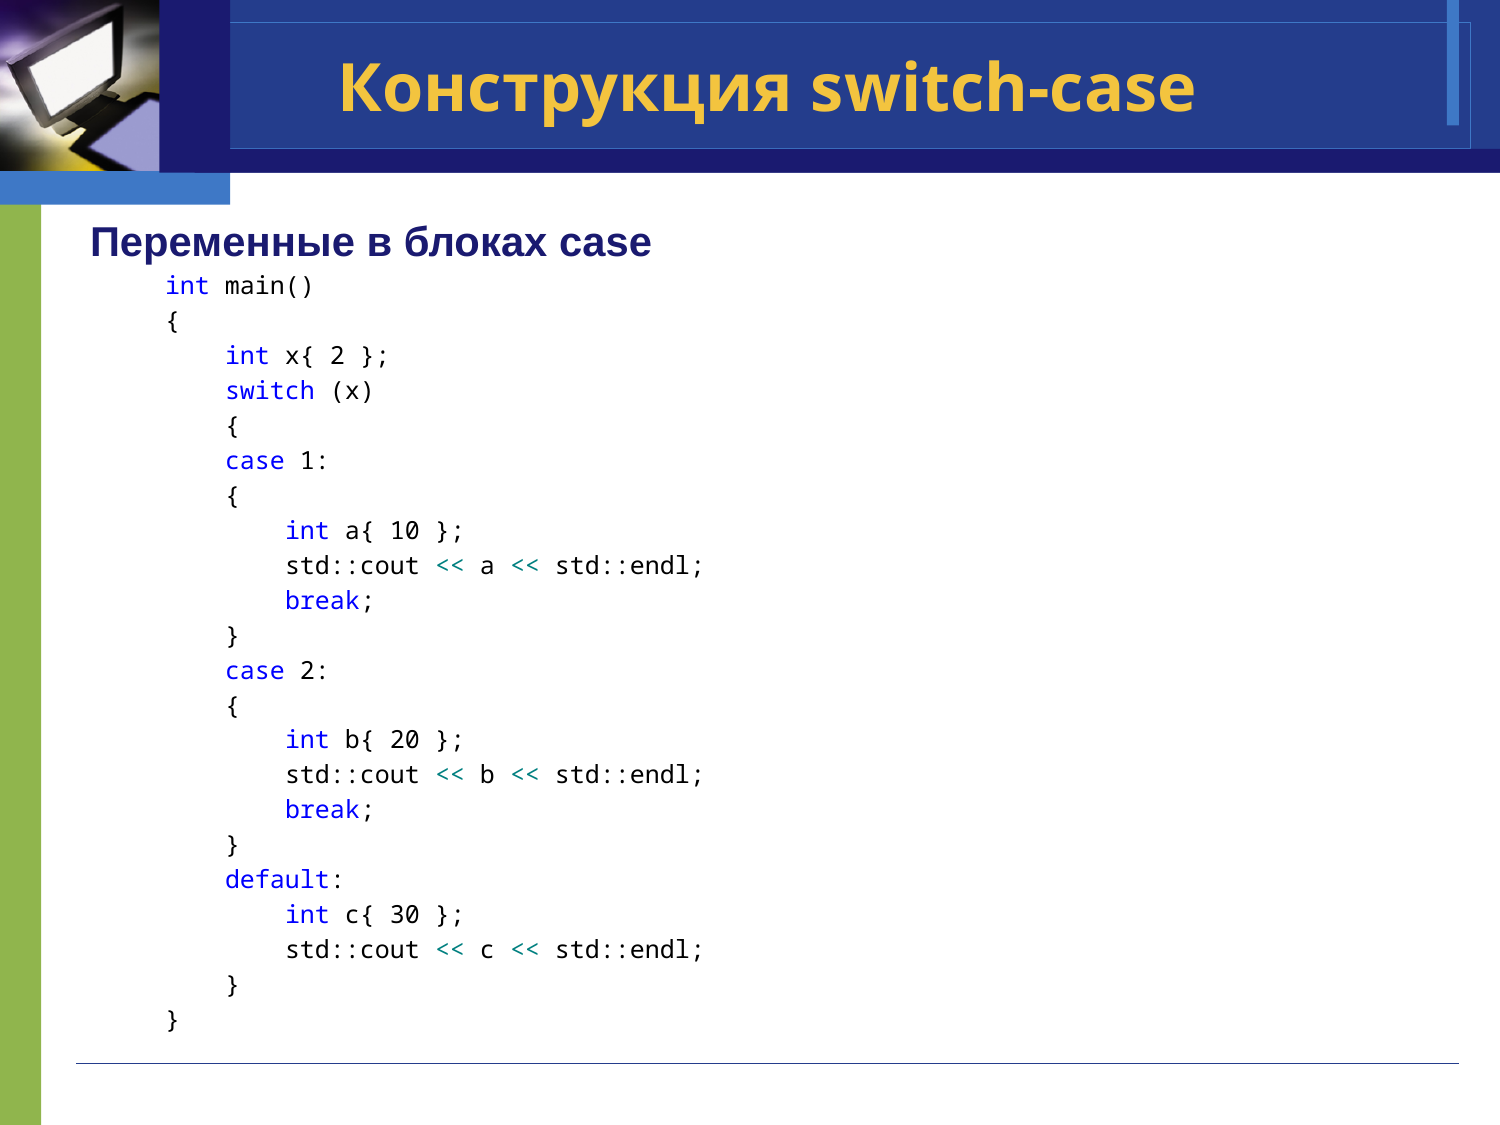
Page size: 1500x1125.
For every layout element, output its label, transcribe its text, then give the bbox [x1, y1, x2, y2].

title Конструкция switch-case [122, 38, 1413, 131]
list Переменные в блоках case int main() { int x{ 2 }; switch (x) { case 1: { int a{ 10 }; std::cout << a << std::endl; break; } case 2: { int b{ 20 }; std::cout << b << std::endl; break; } default: int c{ 30 }; std::cout << c << std::endl; } } [74, 206, 1426, 1069]
picture [0, 0, 159, 171]
